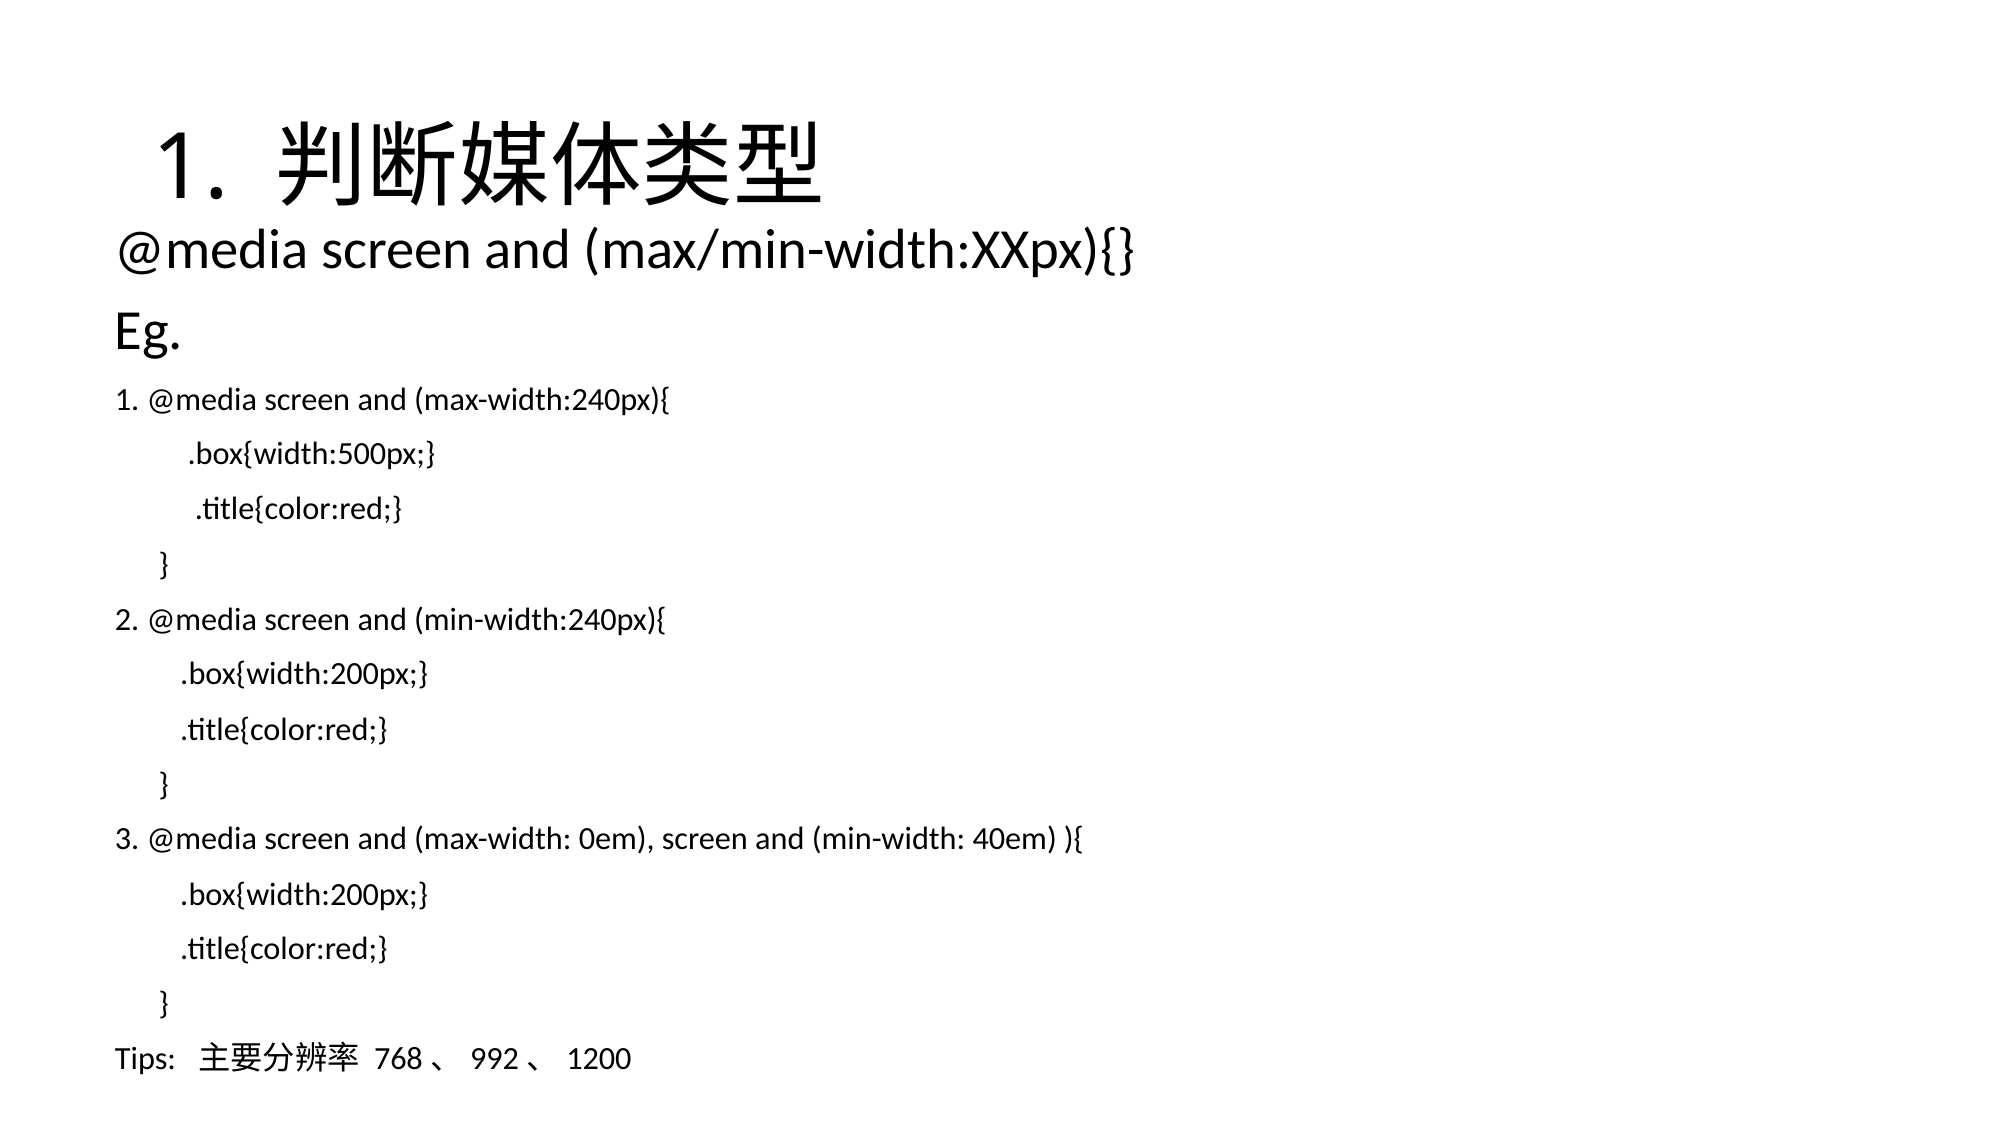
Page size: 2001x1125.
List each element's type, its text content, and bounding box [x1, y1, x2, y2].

title 1. 判断媒体类型 [137, 59, 1863, 212]
list @media screen and (max/min-width:XXpx){} Eg. 1. @media screen and (max-width:240px){ .box{width:500px;} .title{color:red;} } 2. @media screen and (min-width:240px){ .box{width:200px;} .title{color:red;} } 3. @media screen and (max-width: 0em), screen and (min-width: 40em) ){ .box{width:200px;} .title{color:red;} } Tips: 主要分辨率 768、992、1200 [99, 212, 1900, 1088]
